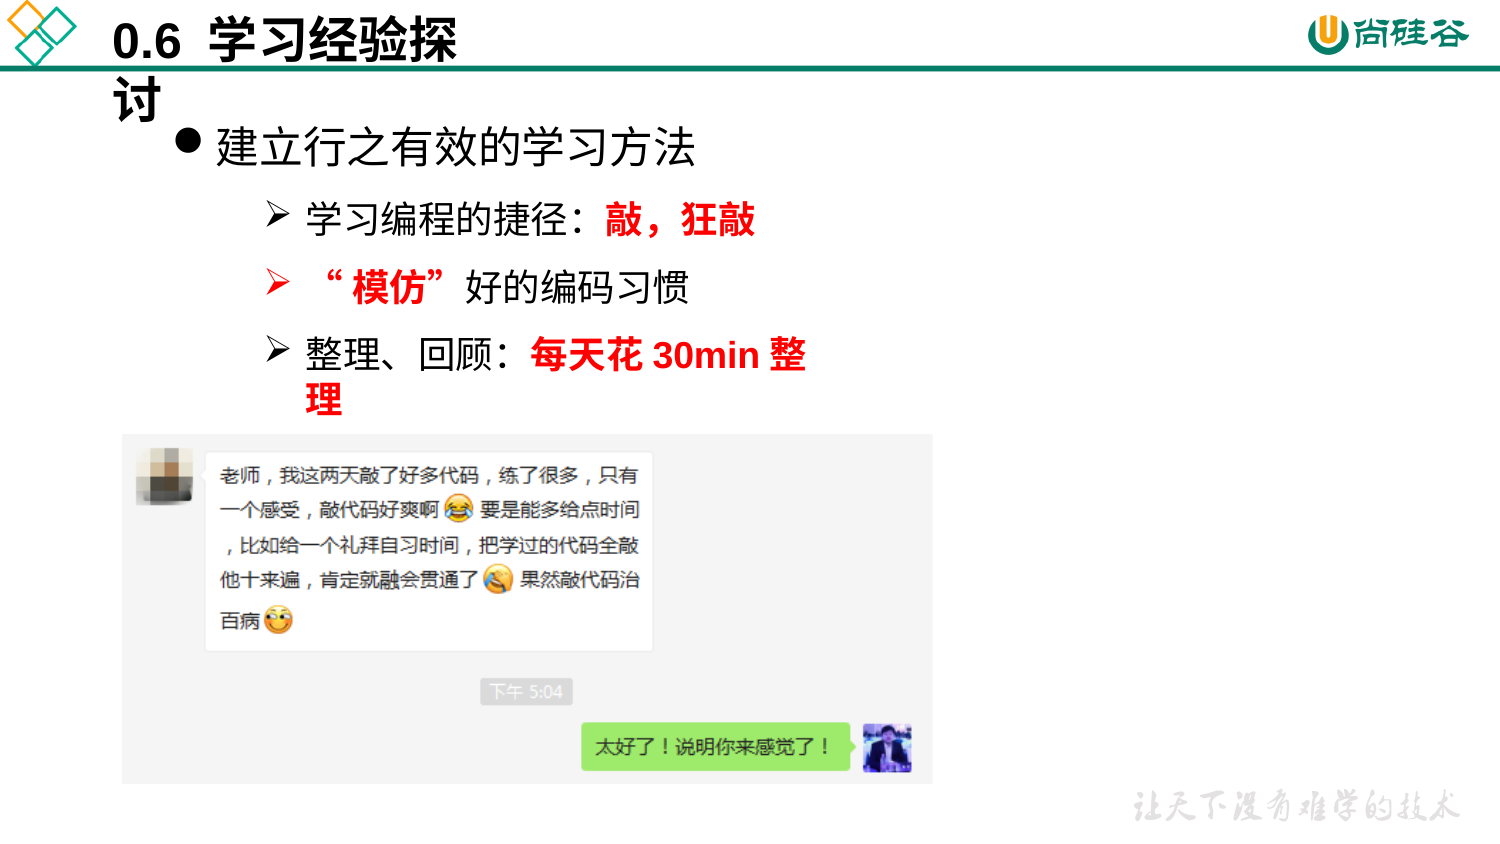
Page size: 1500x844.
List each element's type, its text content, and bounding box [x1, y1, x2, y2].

text_box [122, 434, 933, 784]
text_box 建立行之有效的学习方法 学习编程的捷径：敲，狂敲 “模仿”好的编码习惯 整理、回顾：每天花30min整理 [169, 89, 830, 422]
picture [0, 0, 1500, 822]
title 0.6 学习经验探讨 [110, 6, 500, 149]
